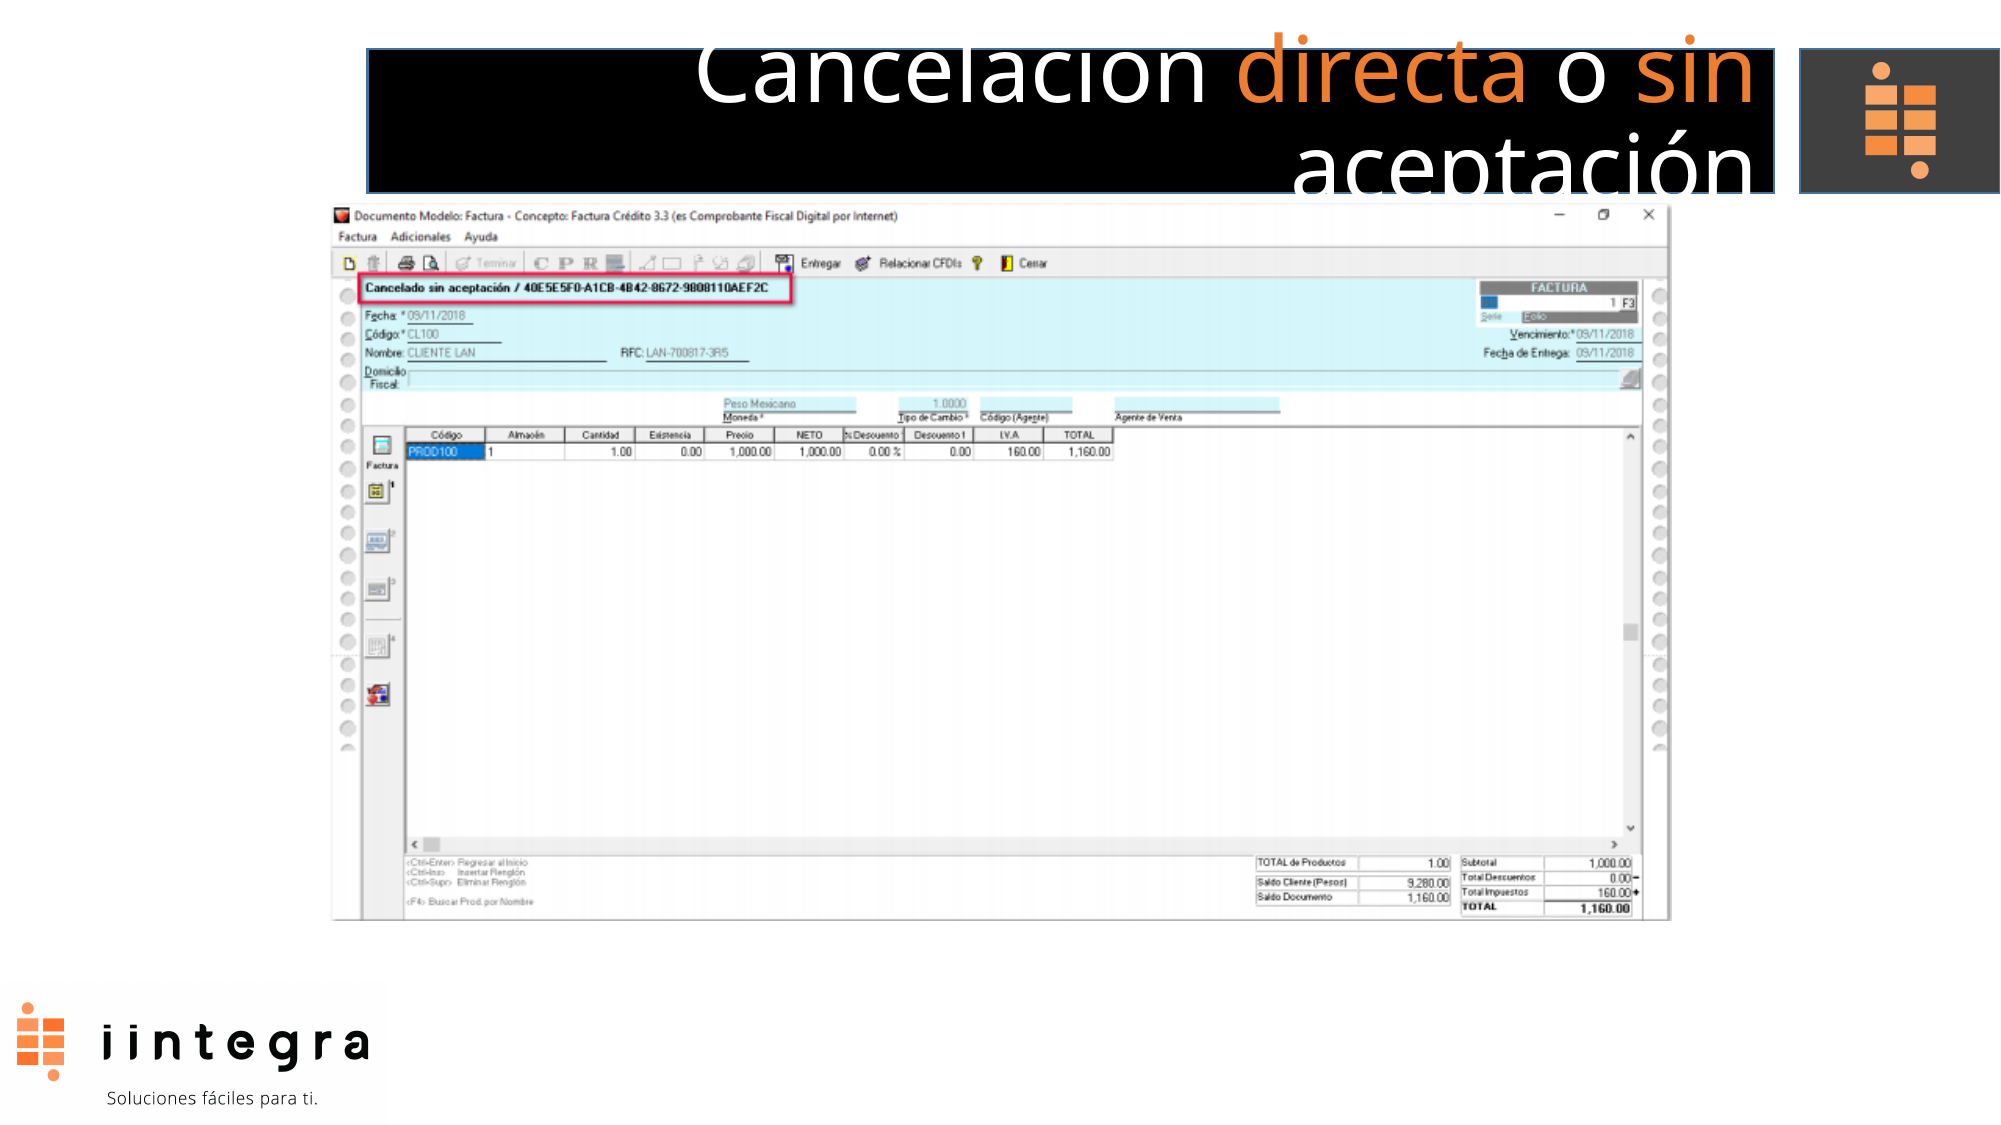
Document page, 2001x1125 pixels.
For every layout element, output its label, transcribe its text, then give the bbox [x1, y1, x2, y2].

picture [0, 982, 388, 1125]
picture [328, 203, 1672, 921]
picture [1847, 39, 1955, 199]
title Cancelación directa o sin aceptación [367, 59, 1774, 184]
